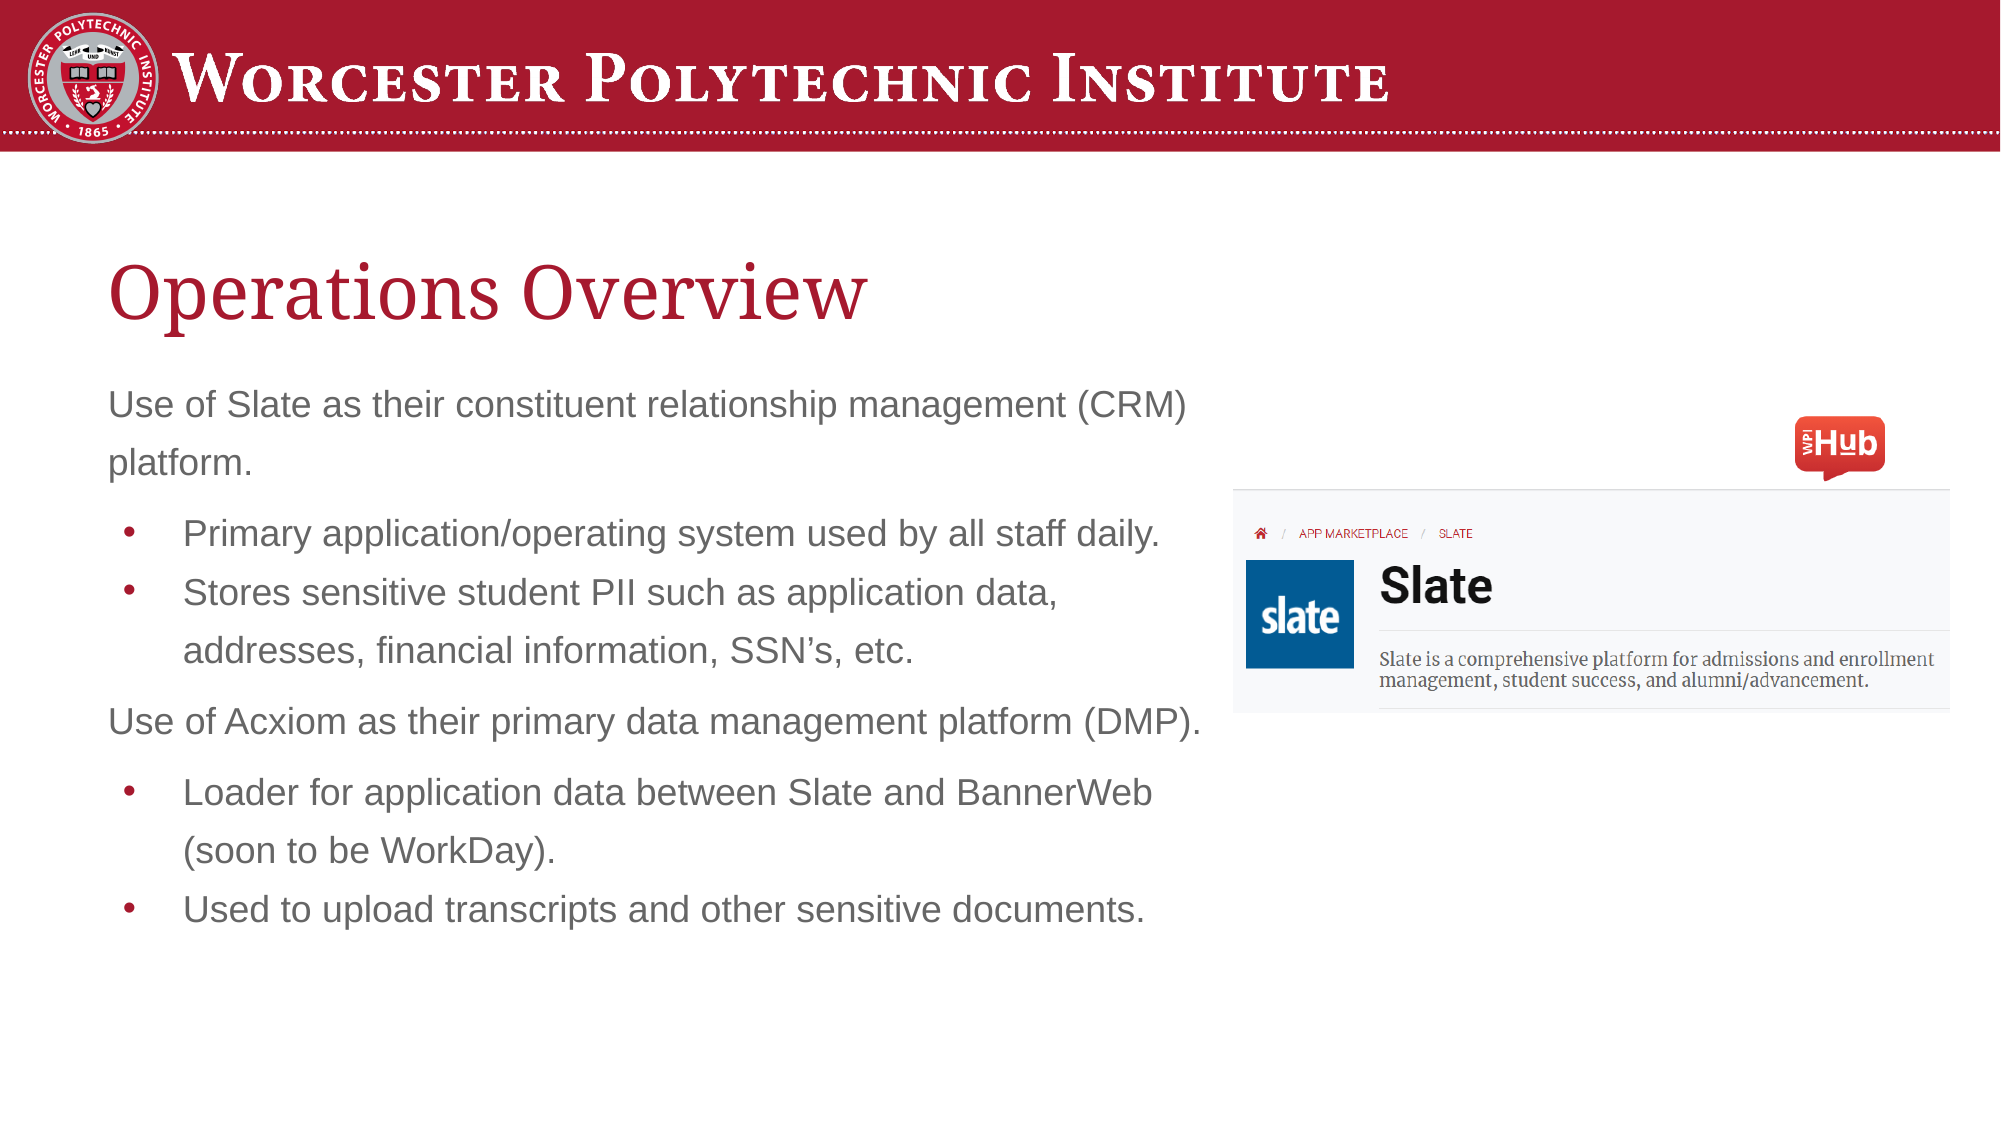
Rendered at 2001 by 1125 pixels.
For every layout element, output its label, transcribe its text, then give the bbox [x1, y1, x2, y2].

title Operations Overview [93, 140, 1234, 343]
picture [0, 0, 2001, 1125]
list Use of Slate as their constituent relationship management (CRM) platform. Primary application/operating system used by all staff daily. Stores sensitive student PII such as application data, addresses, financial information, SSN’s, etc. Use of Acxiom as their primary data management platform (DMP). Loader for application data between Slate and BannerWeb (soon to be WorkDay). Used to upload transcripts and other sensitive documents. [93, 358, 1234, 1010]
